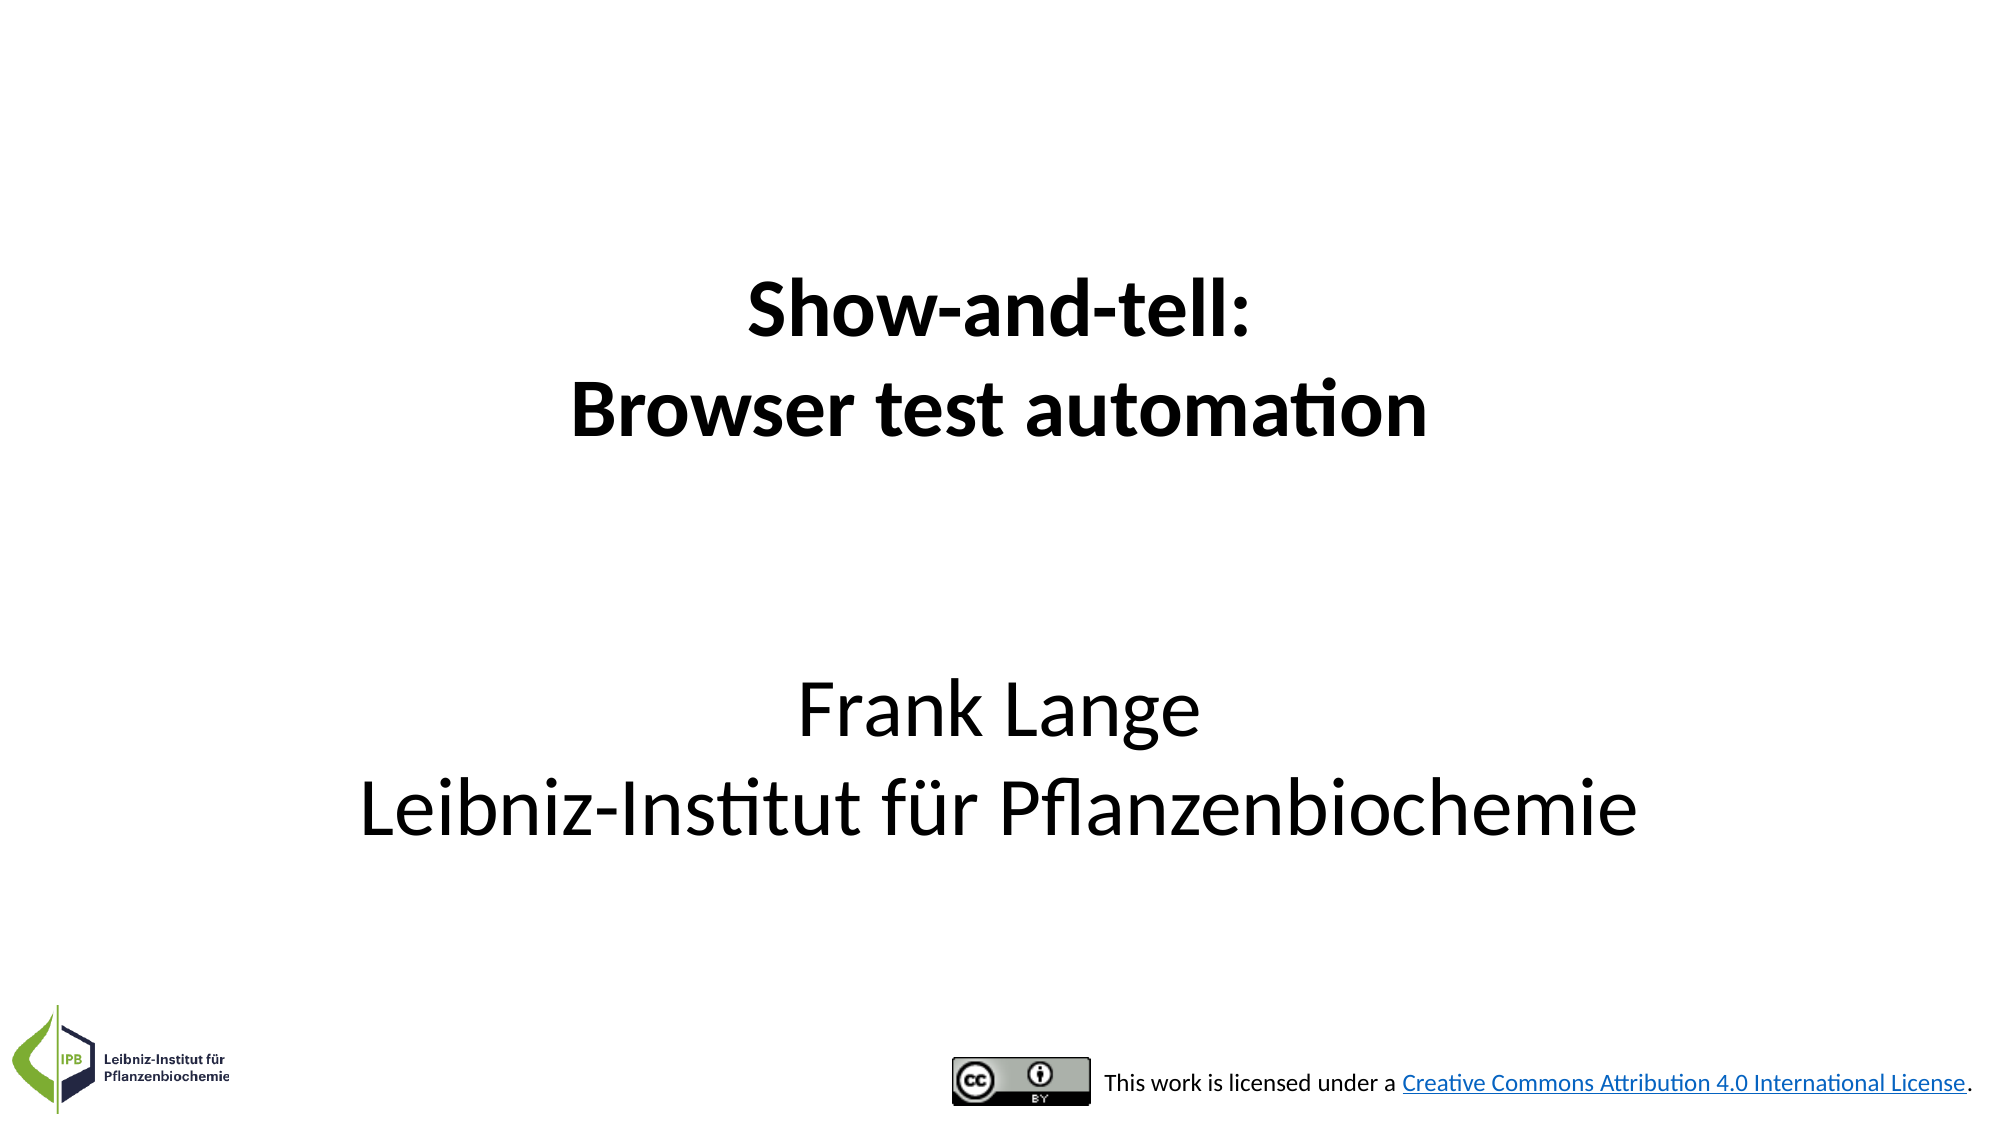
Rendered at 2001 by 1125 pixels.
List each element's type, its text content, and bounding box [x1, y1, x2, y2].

picture [952, 1056, 1091, 1106]
text_box This work is licensed under a Creative Commons Attribution 4.0 International License. [1091, 1058, 2000, 1104]
text_box Show-and-tell: Browser test automation Frank Lange Leibniz-Institut für Pflanzenbiochemie [50, 245, 1951, 861]
picture [12, 1005, 229, 1114]
